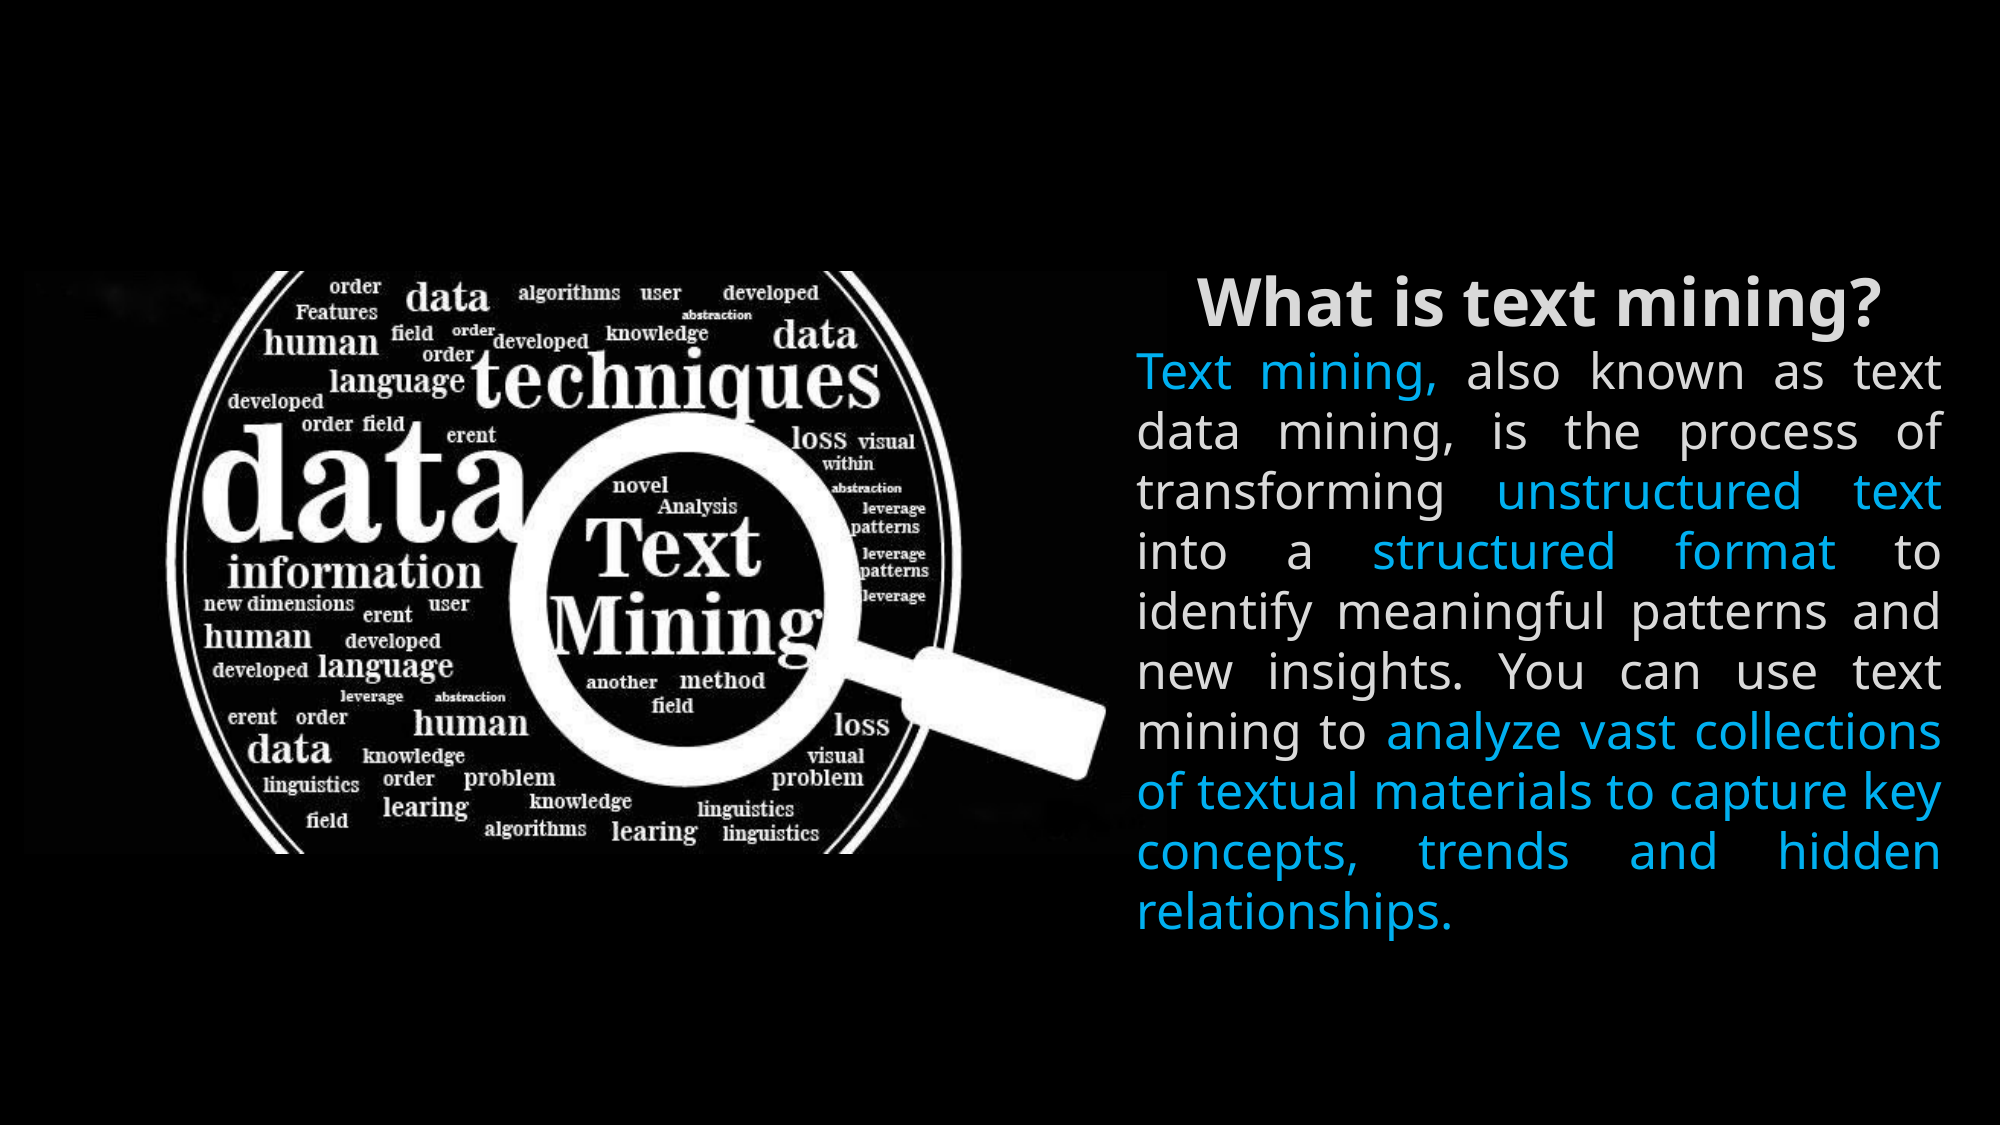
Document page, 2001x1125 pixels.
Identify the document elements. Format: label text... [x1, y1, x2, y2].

text_box What is text mining? Text mining, also known as text data mining, is the process of transforming unstructured text into a structured format to identify meaningful patterns and new insights. You can use text mining to analyze vast collections of textual materials to capture key concepts, trends and hidden relationships. [1121, 251, 1958, 947]
picture [24, 271, 1167, 854]
